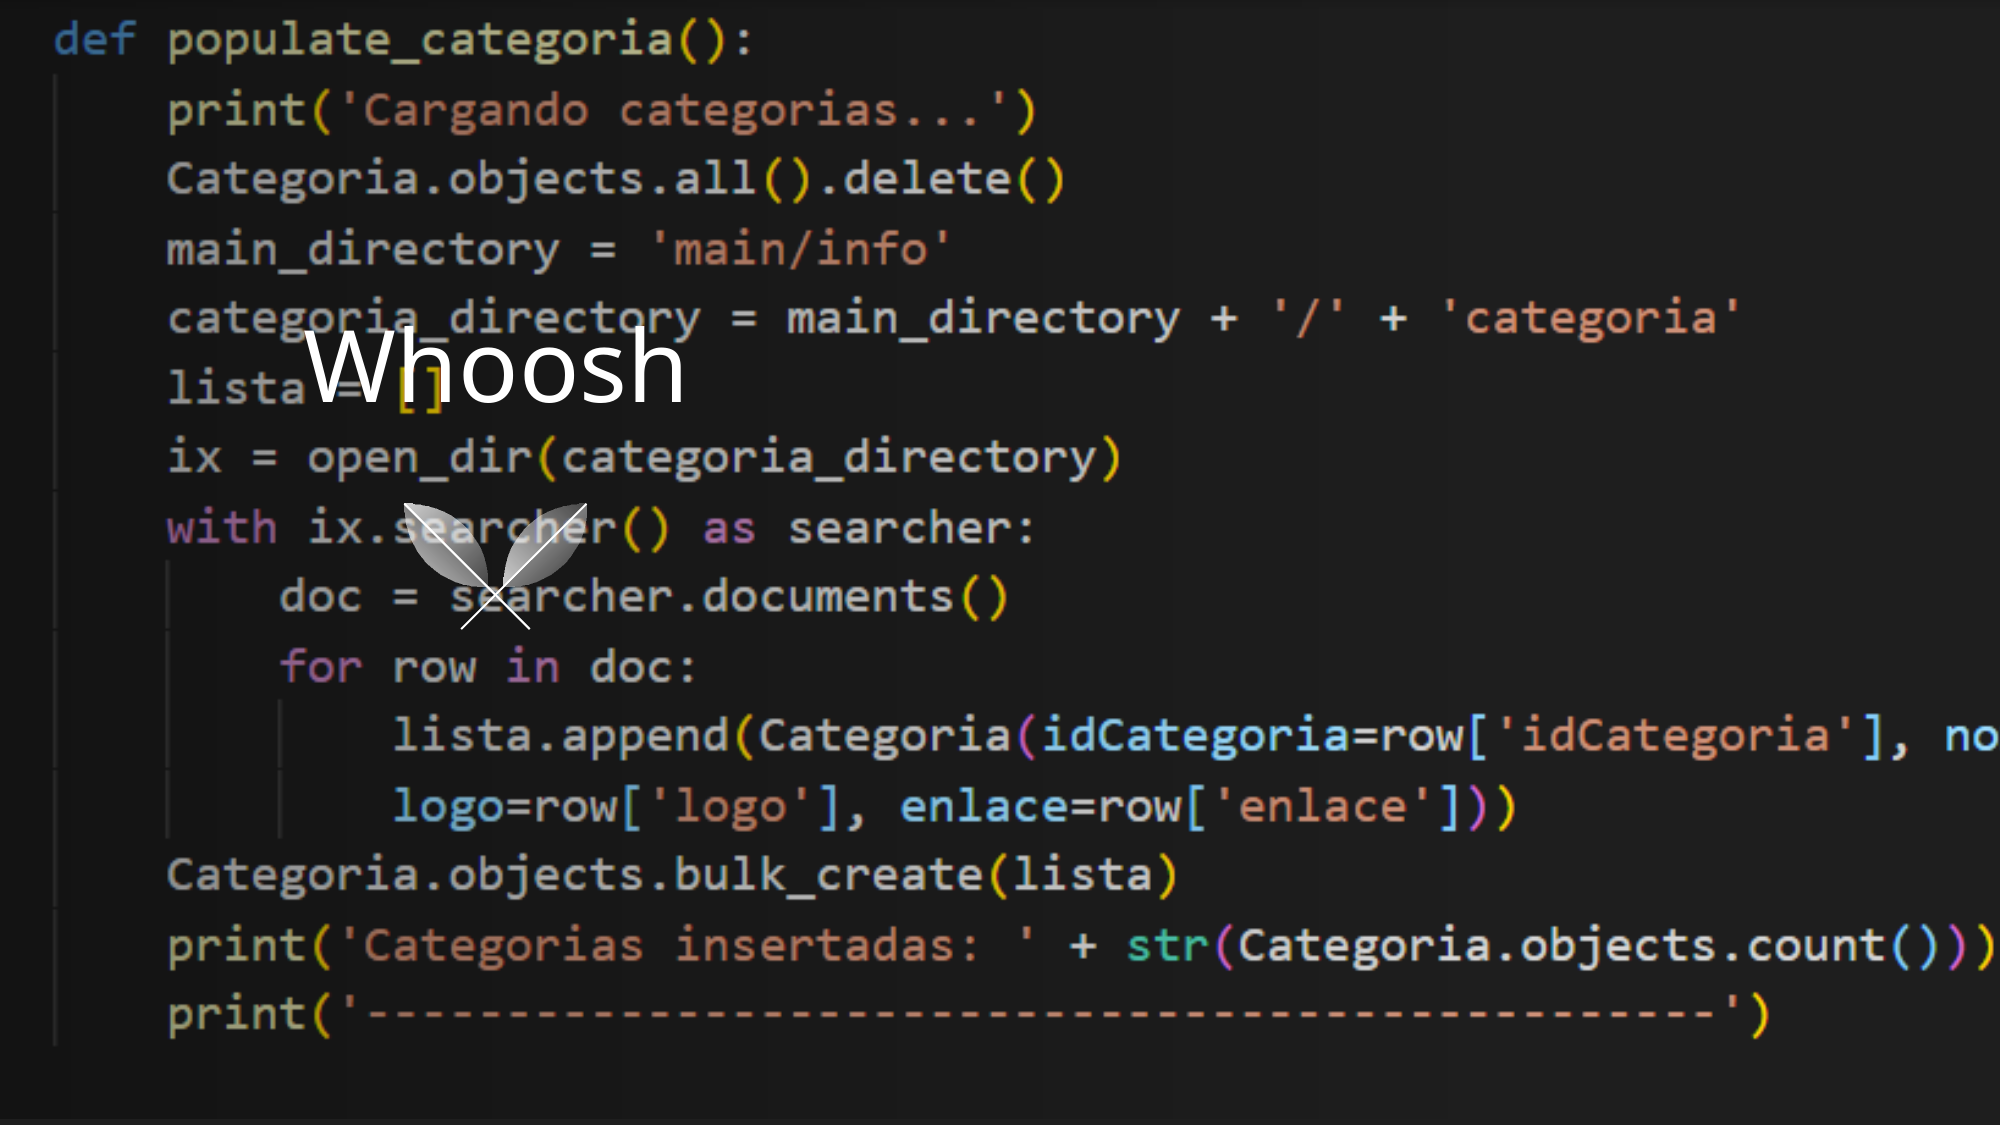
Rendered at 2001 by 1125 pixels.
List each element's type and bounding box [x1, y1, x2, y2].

text_box [314, 465, 679, 660]
list [0, 0, 2000, 1125]
